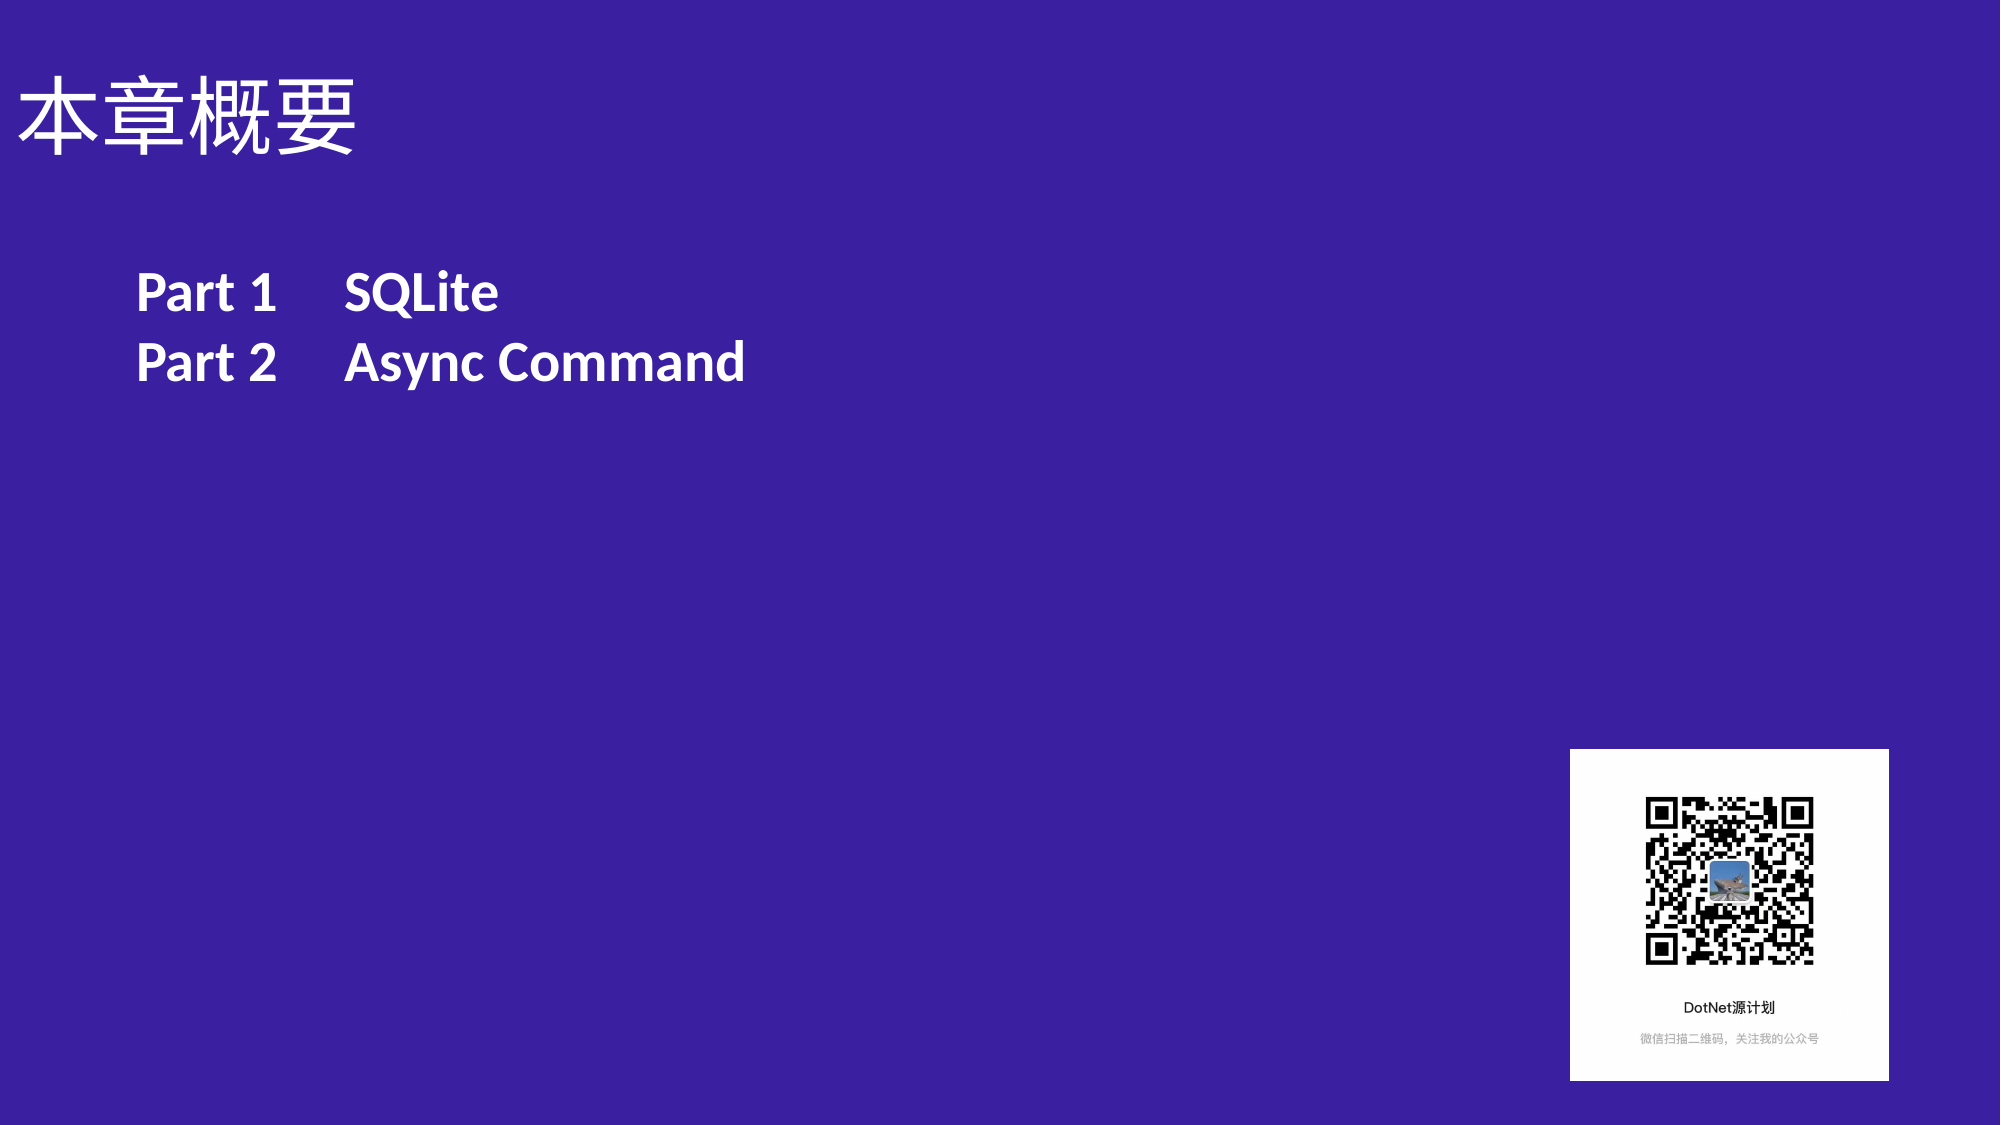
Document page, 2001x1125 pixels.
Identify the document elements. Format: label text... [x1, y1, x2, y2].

title 本章概要 [0, 66, 378, 176]
picture [1569, 749, 1889, 1081]
text_box Part 1 SQLite Part 2 Async Command [121, 245, 788, 401]
